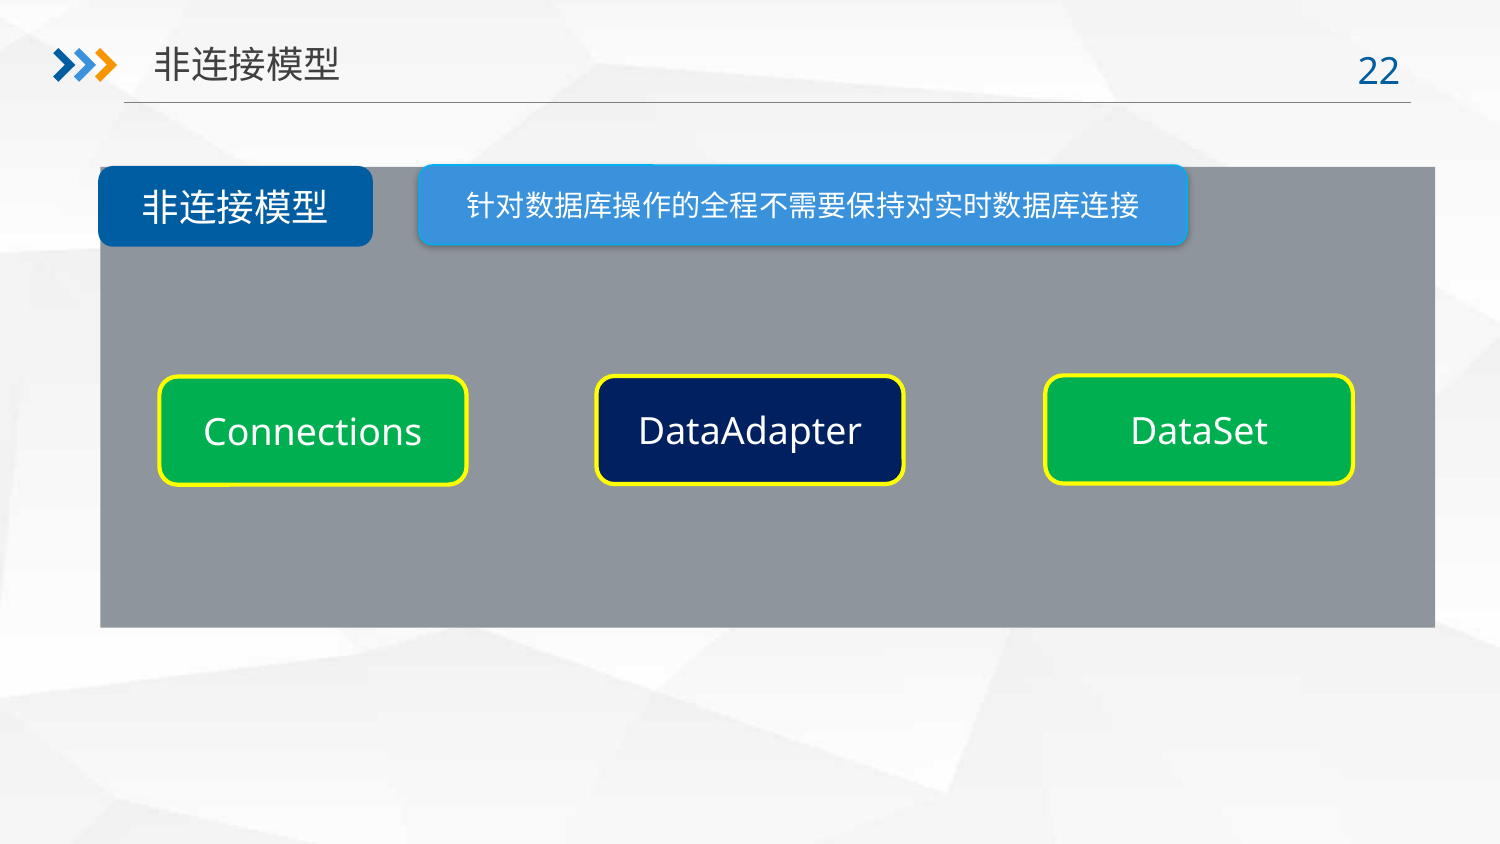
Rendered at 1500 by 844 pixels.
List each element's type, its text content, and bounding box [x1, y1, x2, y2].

text_box [98, 165, 1437, 630]
text_box Connections [157, 374, 469, 487]
text_box DataSet [1043, 373, 1356, 486]
text_box 非连接模型 [98, 165, 373, 247]
text_box 针对数据库操作的全程不需要保持对实时数据库连接 [418, 164, 1188, 246]
text_box DataAdapter [594, 373, 906, 487]
text_box 非连接模型 [123, 32, 371, 95]
picture [0, 0, 1500, 844]
